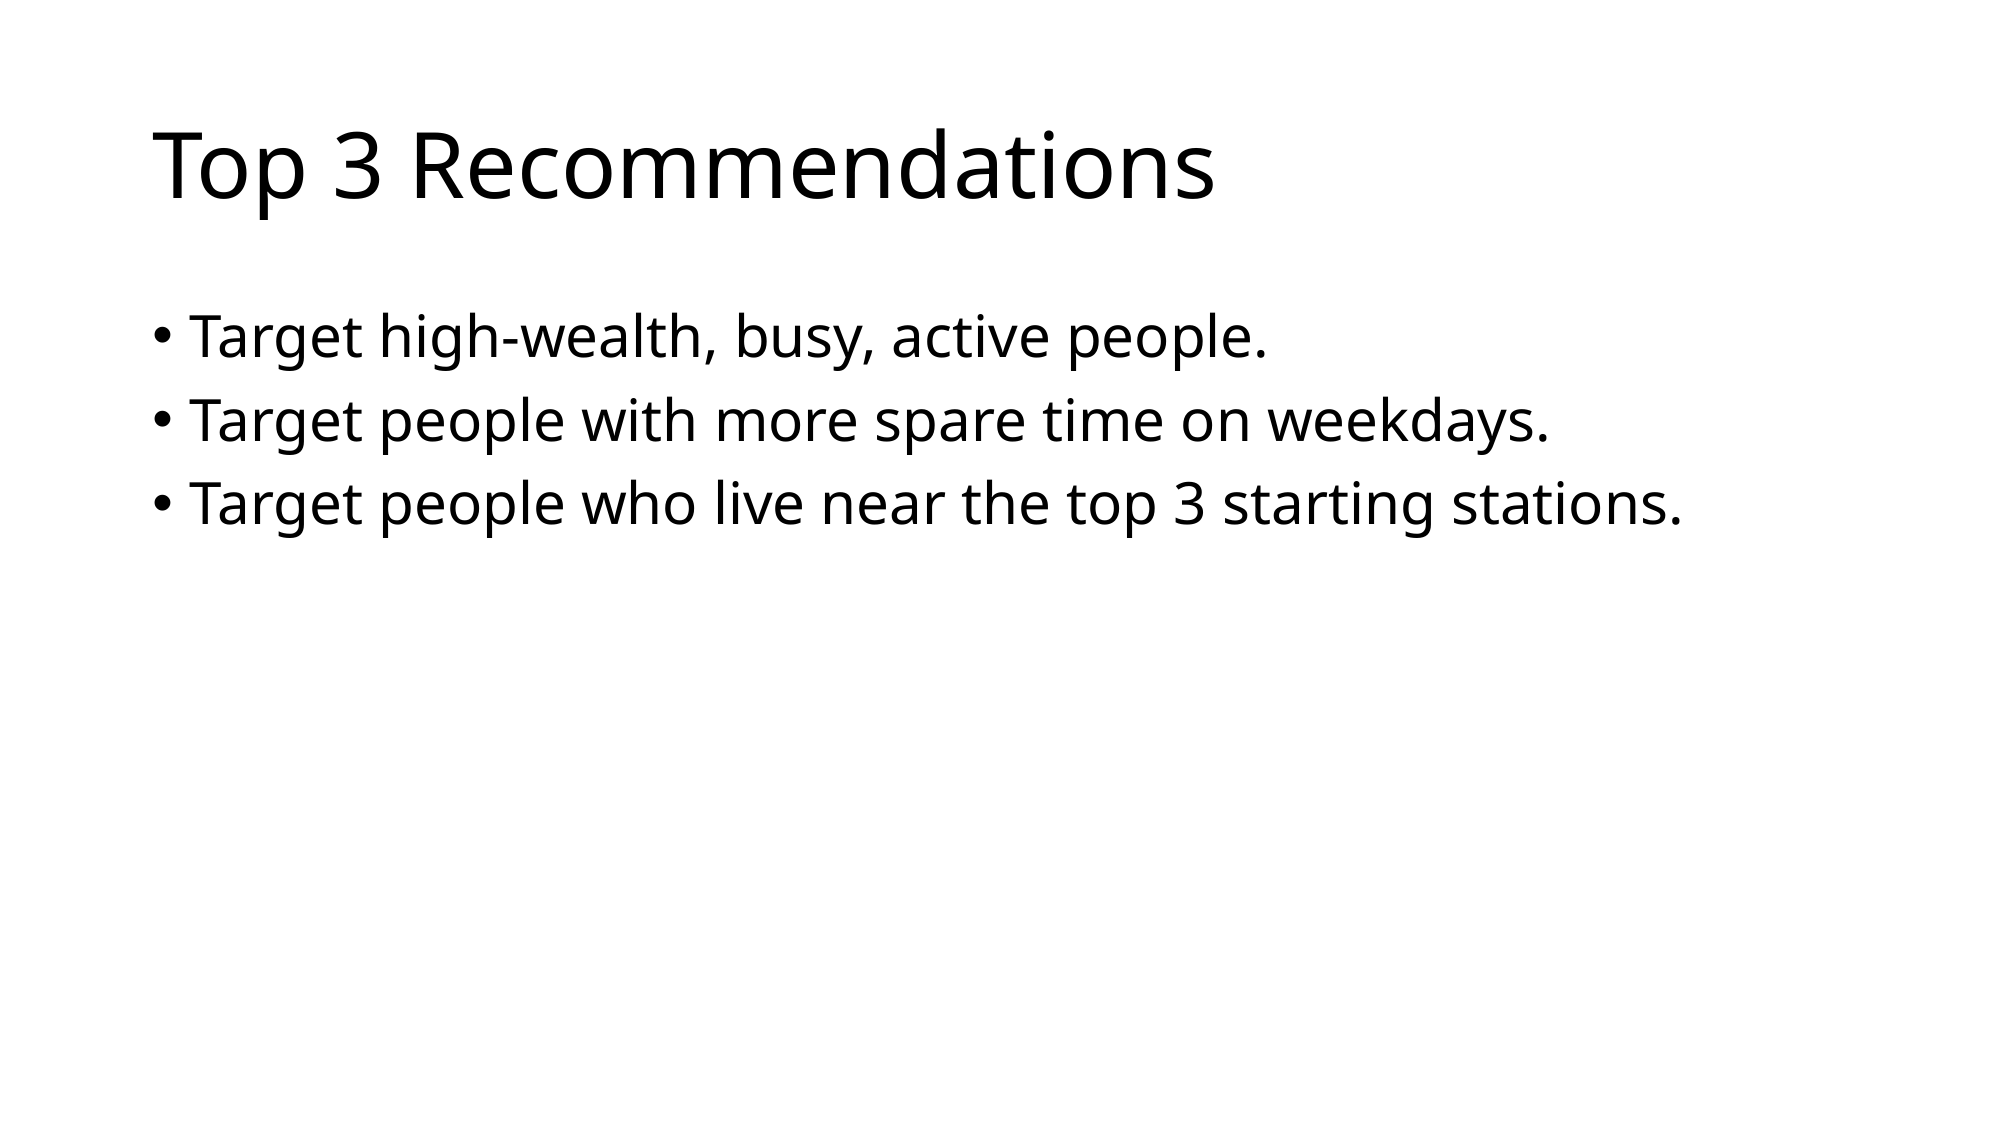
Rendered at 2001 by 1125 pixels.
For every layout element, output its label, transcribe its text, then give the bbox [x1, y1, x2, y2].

list Target high-wealth, busy, active people. Target people with more spare time on weekdays. Target people who live near the top 3 starting stations. [137, 299, 1863, 1014]
title Top 3 Recommendations [137, 59, 1863, 278]
